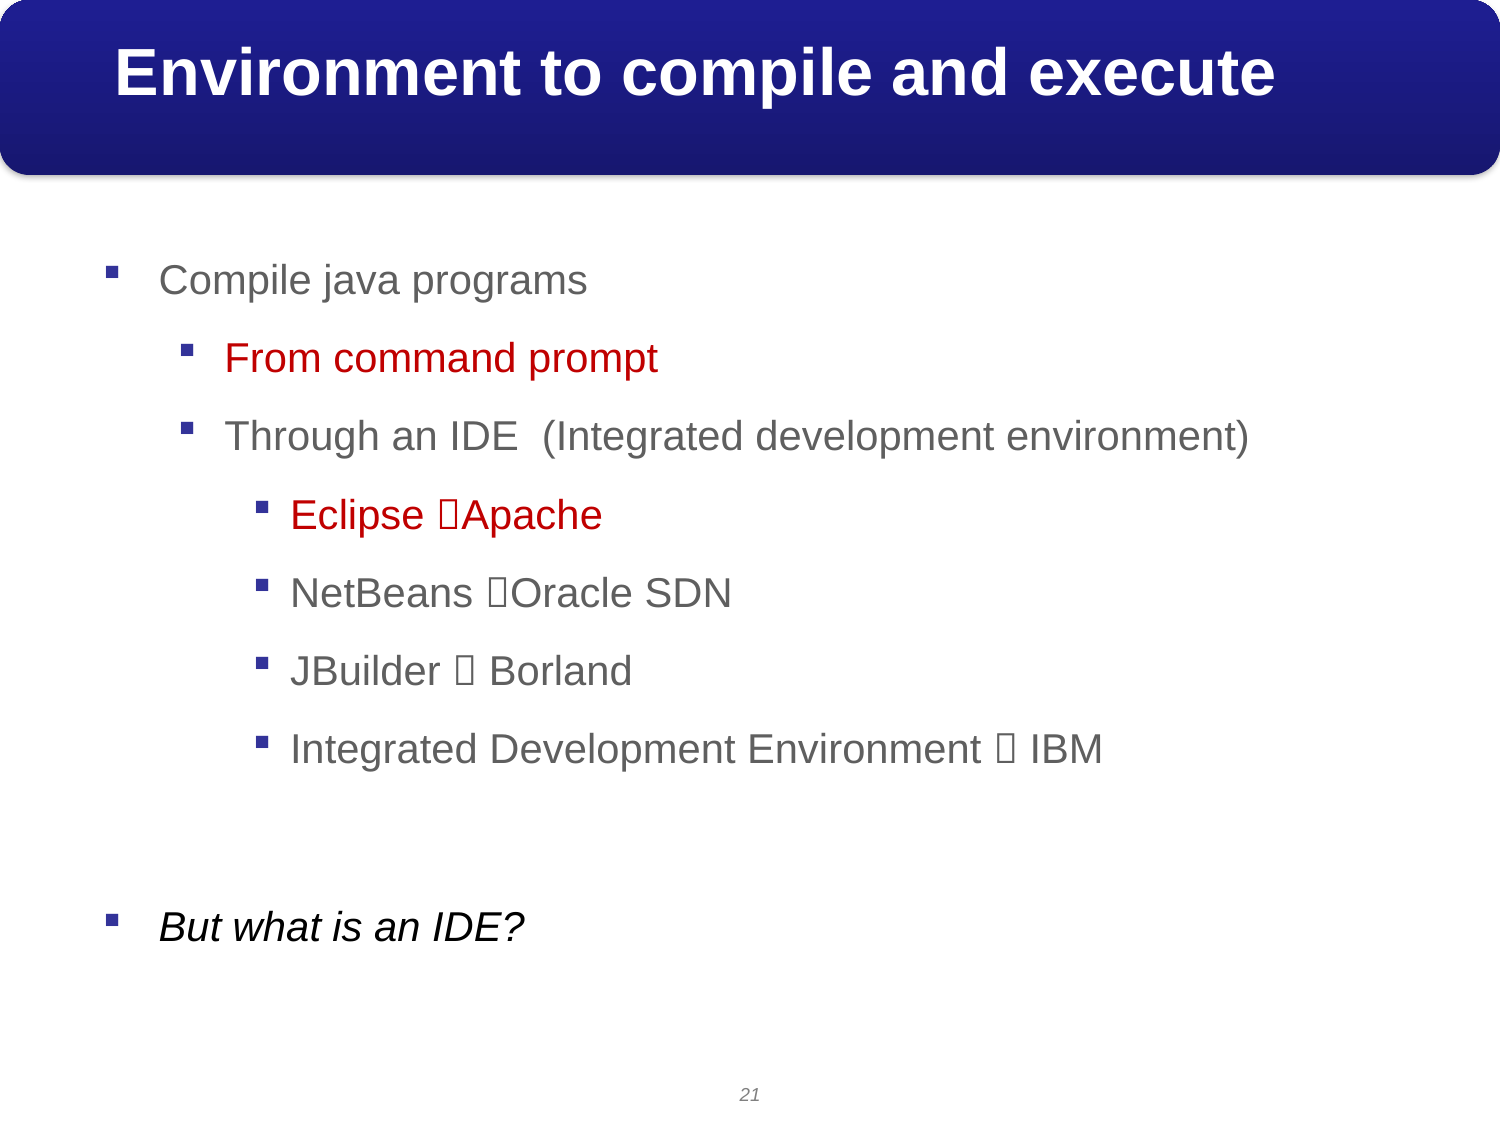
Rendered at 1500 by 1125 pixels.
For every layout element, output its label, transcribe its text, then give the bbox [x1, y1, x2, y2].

title Environment to compile and execute [99, 0, 1451, 138]
list Compile java programs From command prompt Through an IDE (Integrated development environment) Eclipse Apache NetBeans Oracle SDN JBuilder  Borland Integrated Development Environment  IBM But what is an IDE? [87, 224, 1376, 1051]
slide_number 21 [574, 1074, 926, 1115]
